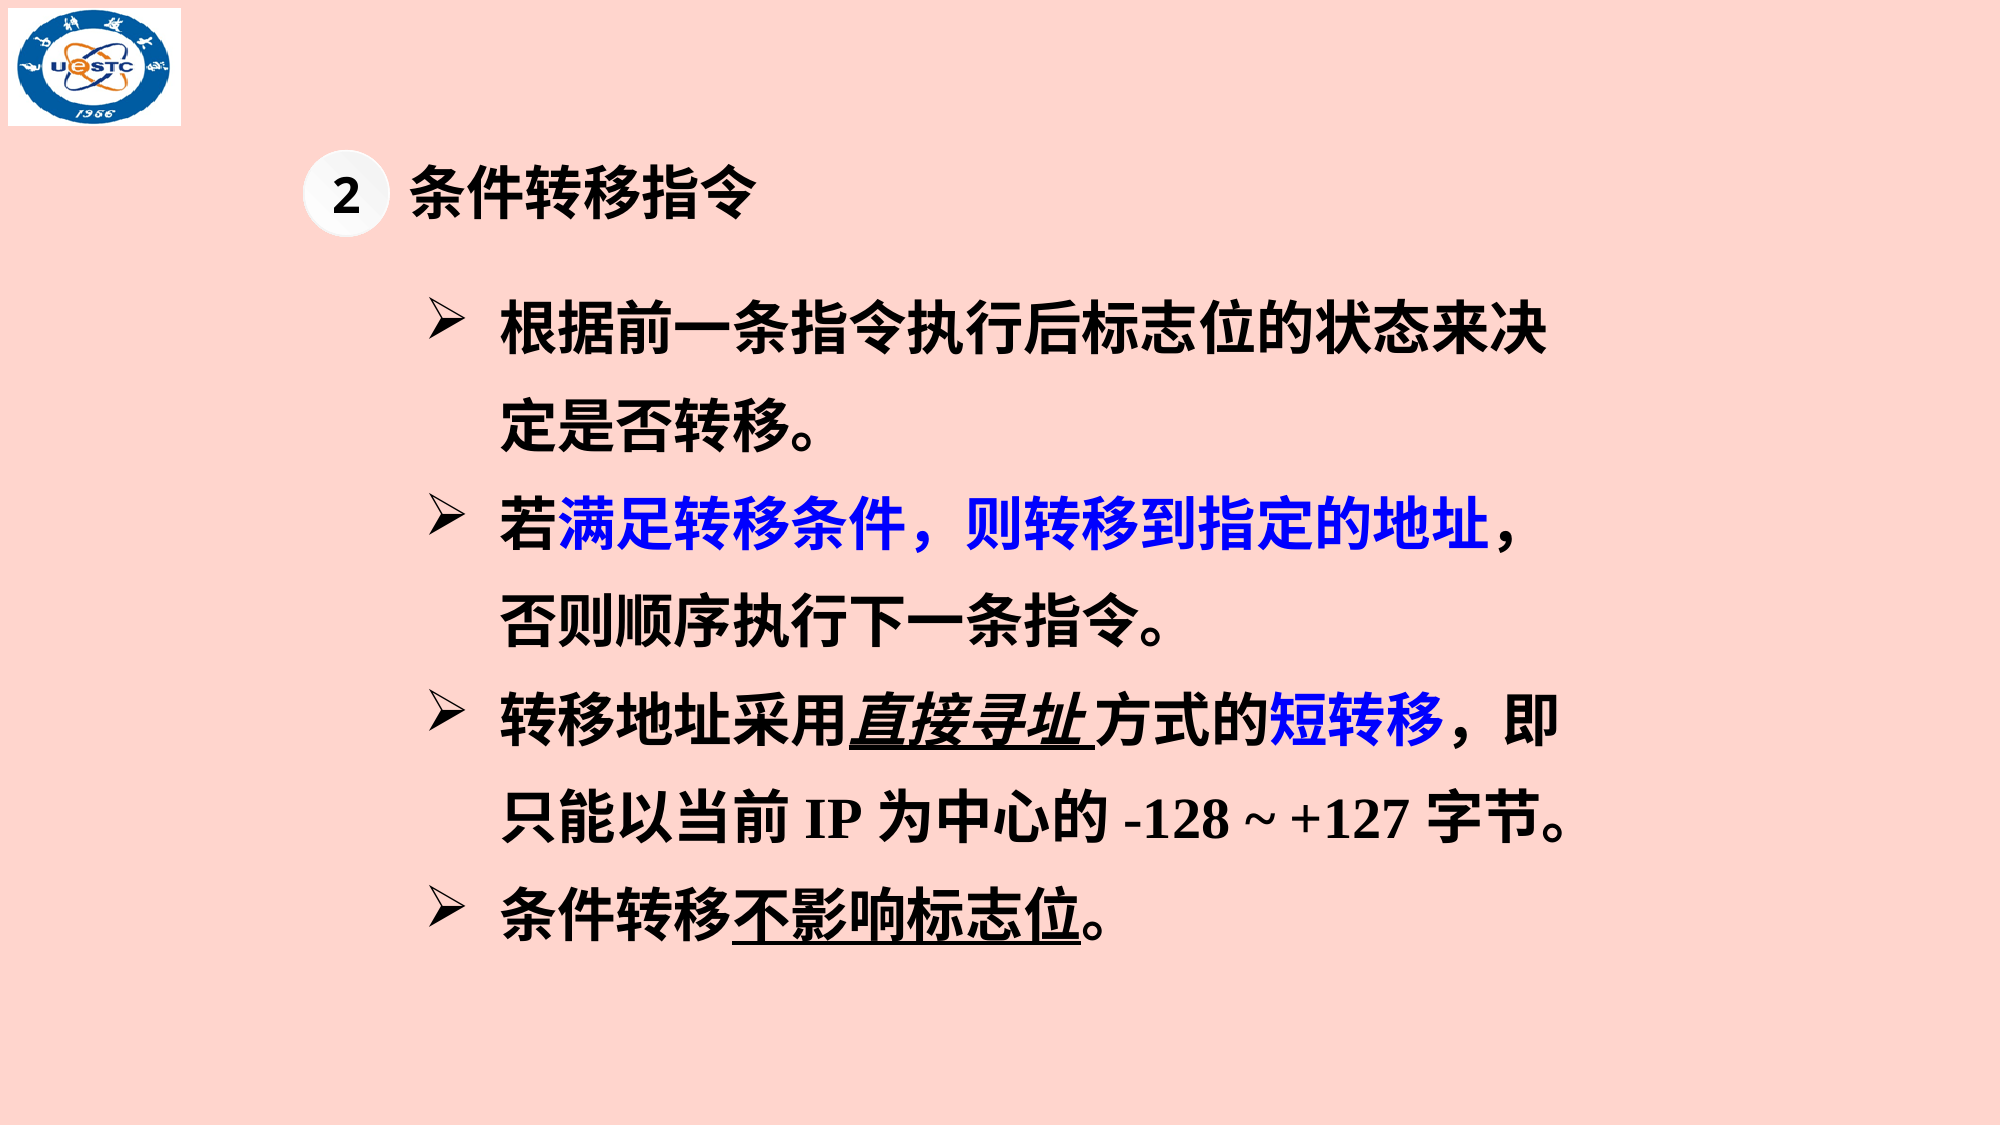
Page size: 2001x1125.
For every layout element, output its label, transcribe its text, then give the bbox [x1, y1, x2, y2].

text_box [302, 148, 774, 237]
text_box 根据前一条指令执行后标志位的状态来决定是否转移。 若满足转移条件，则转移到指定的地址，否则顺序执行下一条指令。 转移地址采用直接寻址 方式的短转移，即只能以当前IP为中心的-128 ~ +127字节。 条件转移不影响标志位。 [409, 255, 1615, 956]
picture [8, 8, 181, 126]
